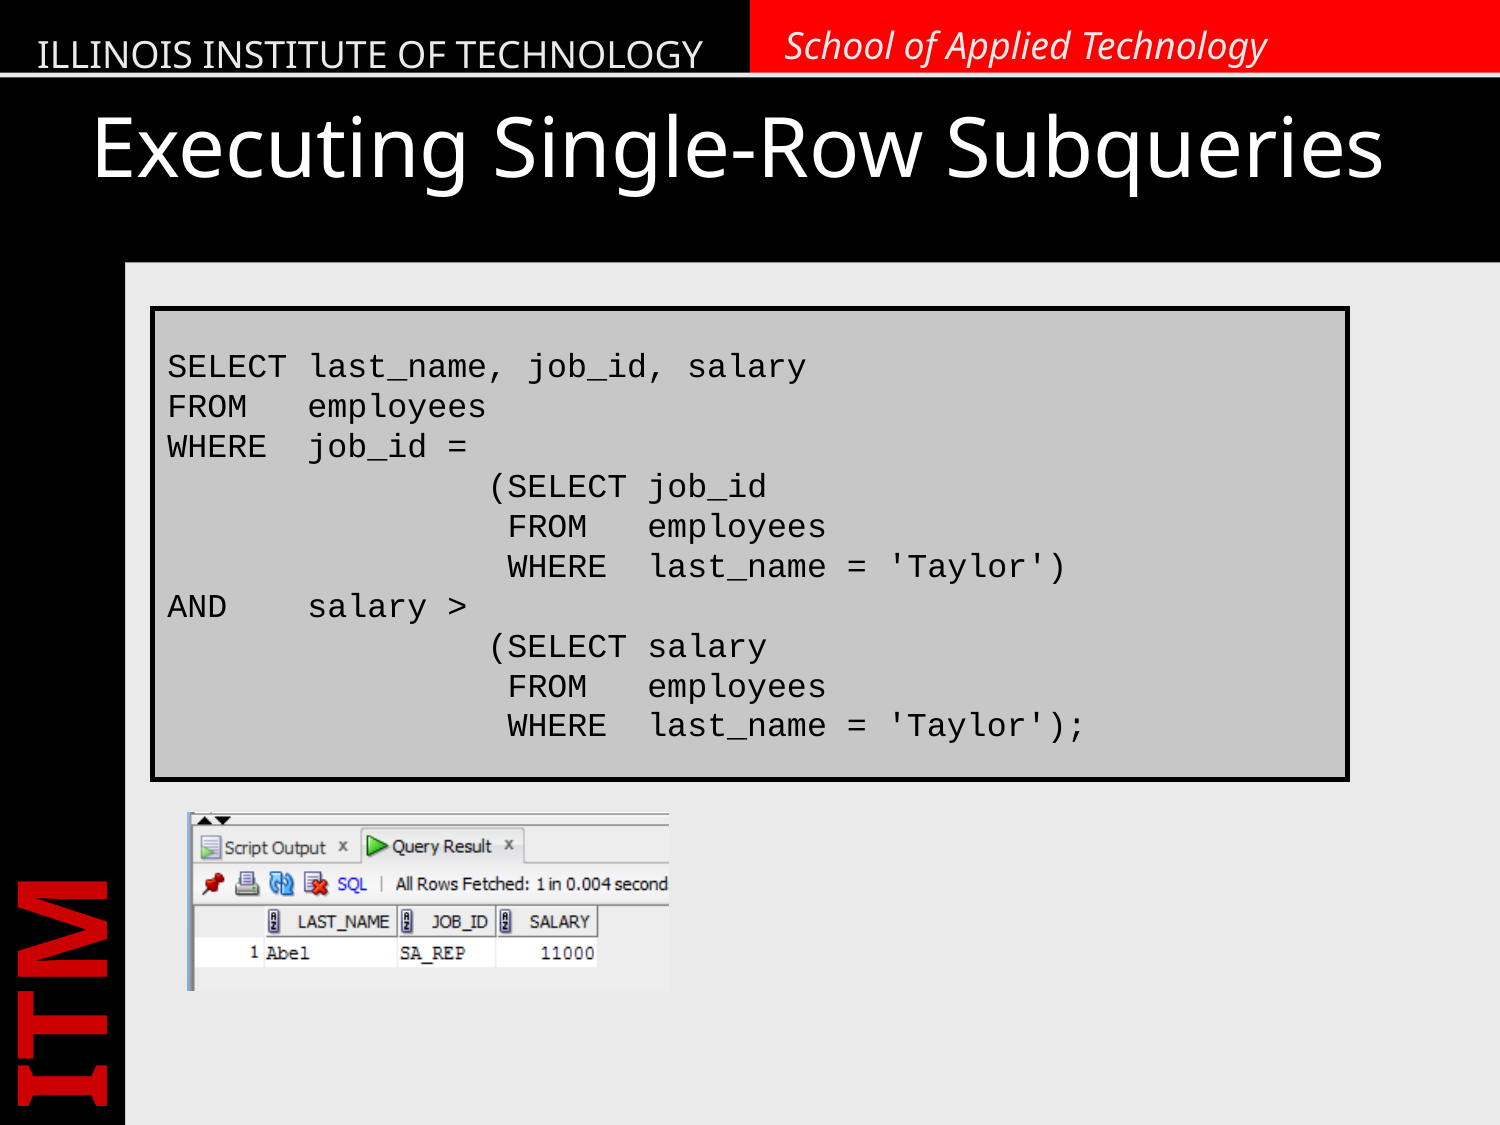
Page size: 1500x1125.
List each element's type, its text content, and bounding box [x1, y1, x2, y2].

title Executing Single-Row Subqueries [74, 76, 1426, 213]
picture [187, 812, 669, 991]
text_box SELECT last_name, job_id, salary FROM employees WHERE job_id = (SELECT job_id FROM employees WHERE last_name = 'Taylor') AND salary > (SELECT salary FROM employees WHERE last_name = 'Taylor'); [152, 308, 1348, 780]
subtitle [124, 262, 1426, 1006]
